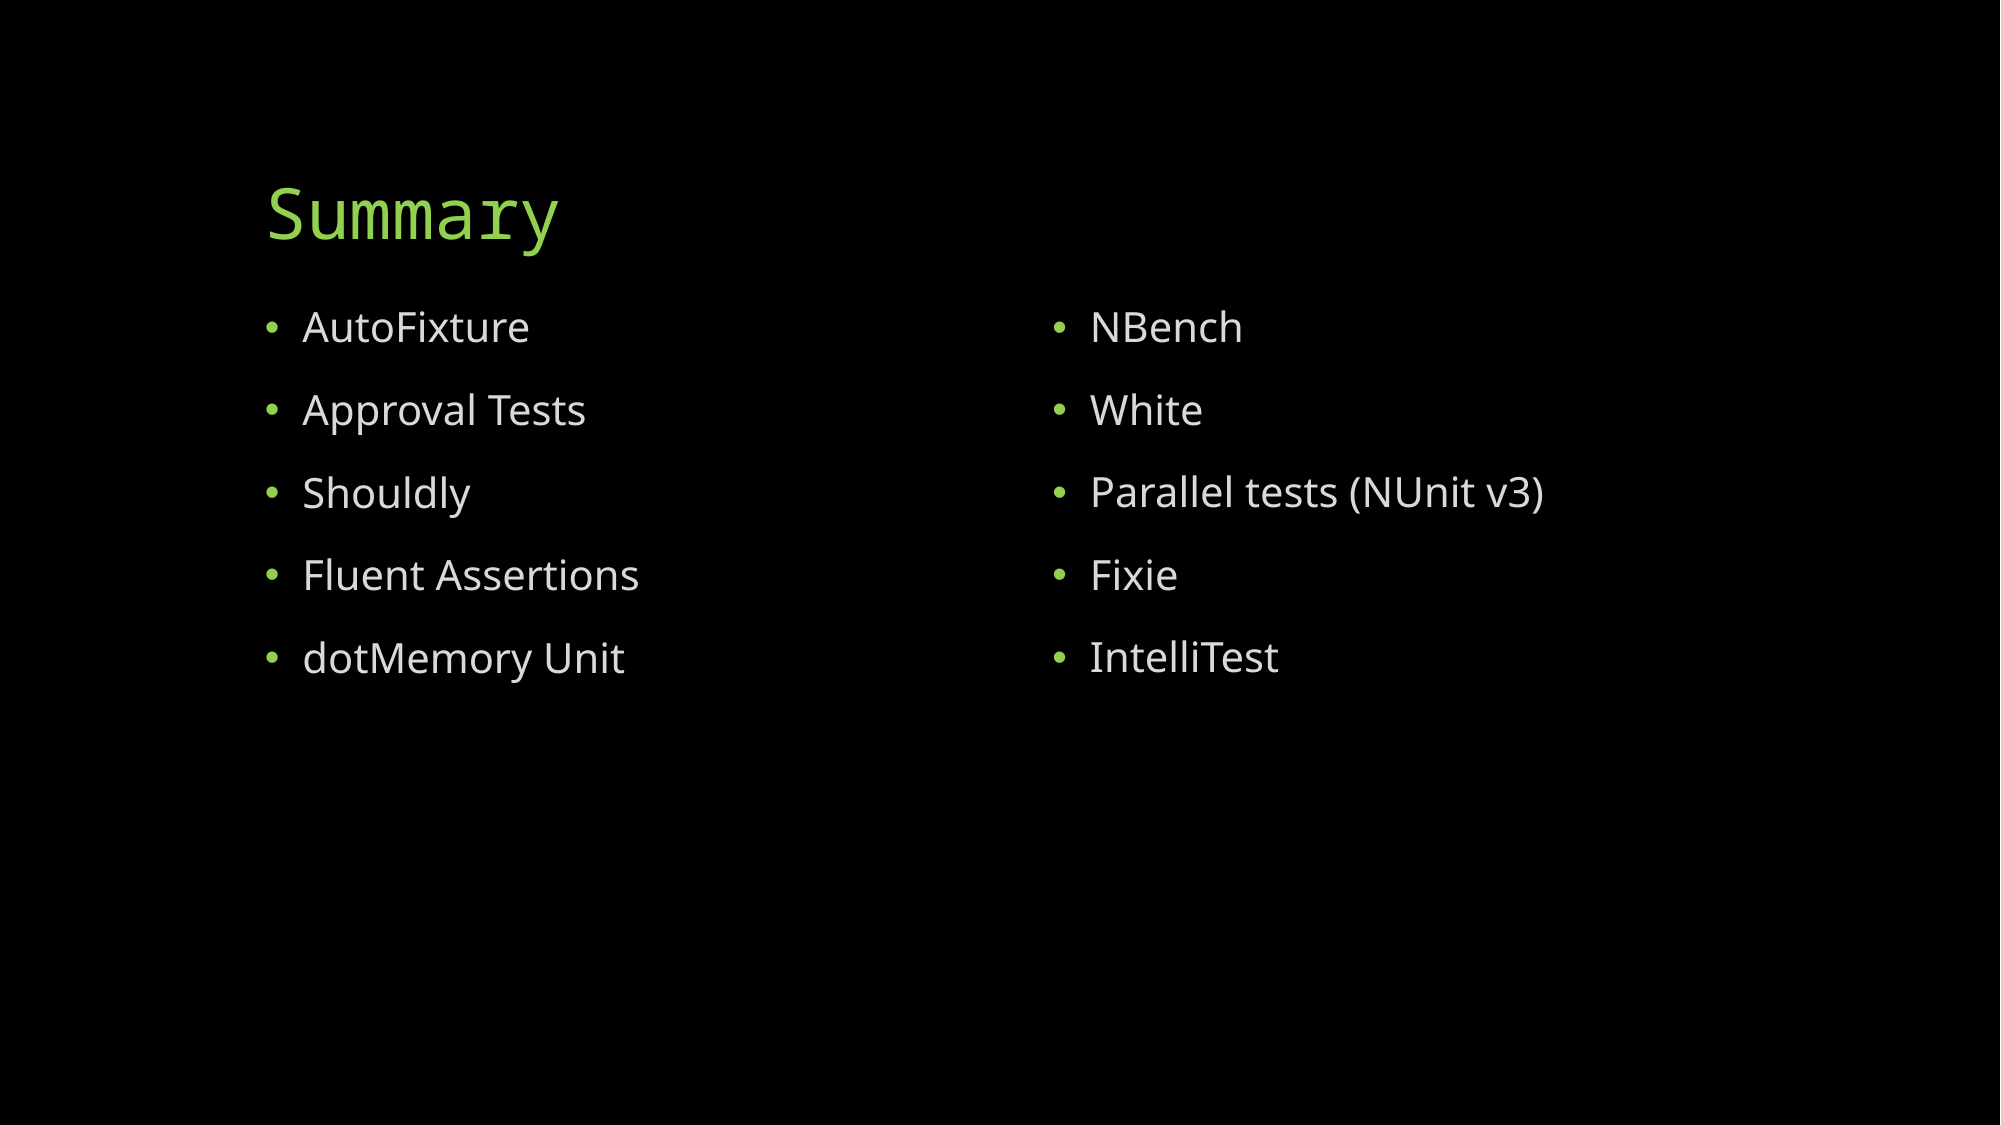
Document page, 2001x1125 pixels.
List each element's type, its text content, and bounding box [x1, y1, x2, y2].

title Summary [249, 75, 1750, 263]
list AutoFixture Approval Tests Shouldly Fluent Assertions dotMemory Unit [249, 299, 963, 1000]
list NBench White Parallel tests (NUnit v3) Fixie IntelliTest [1037, 299, 1750, 1000]
